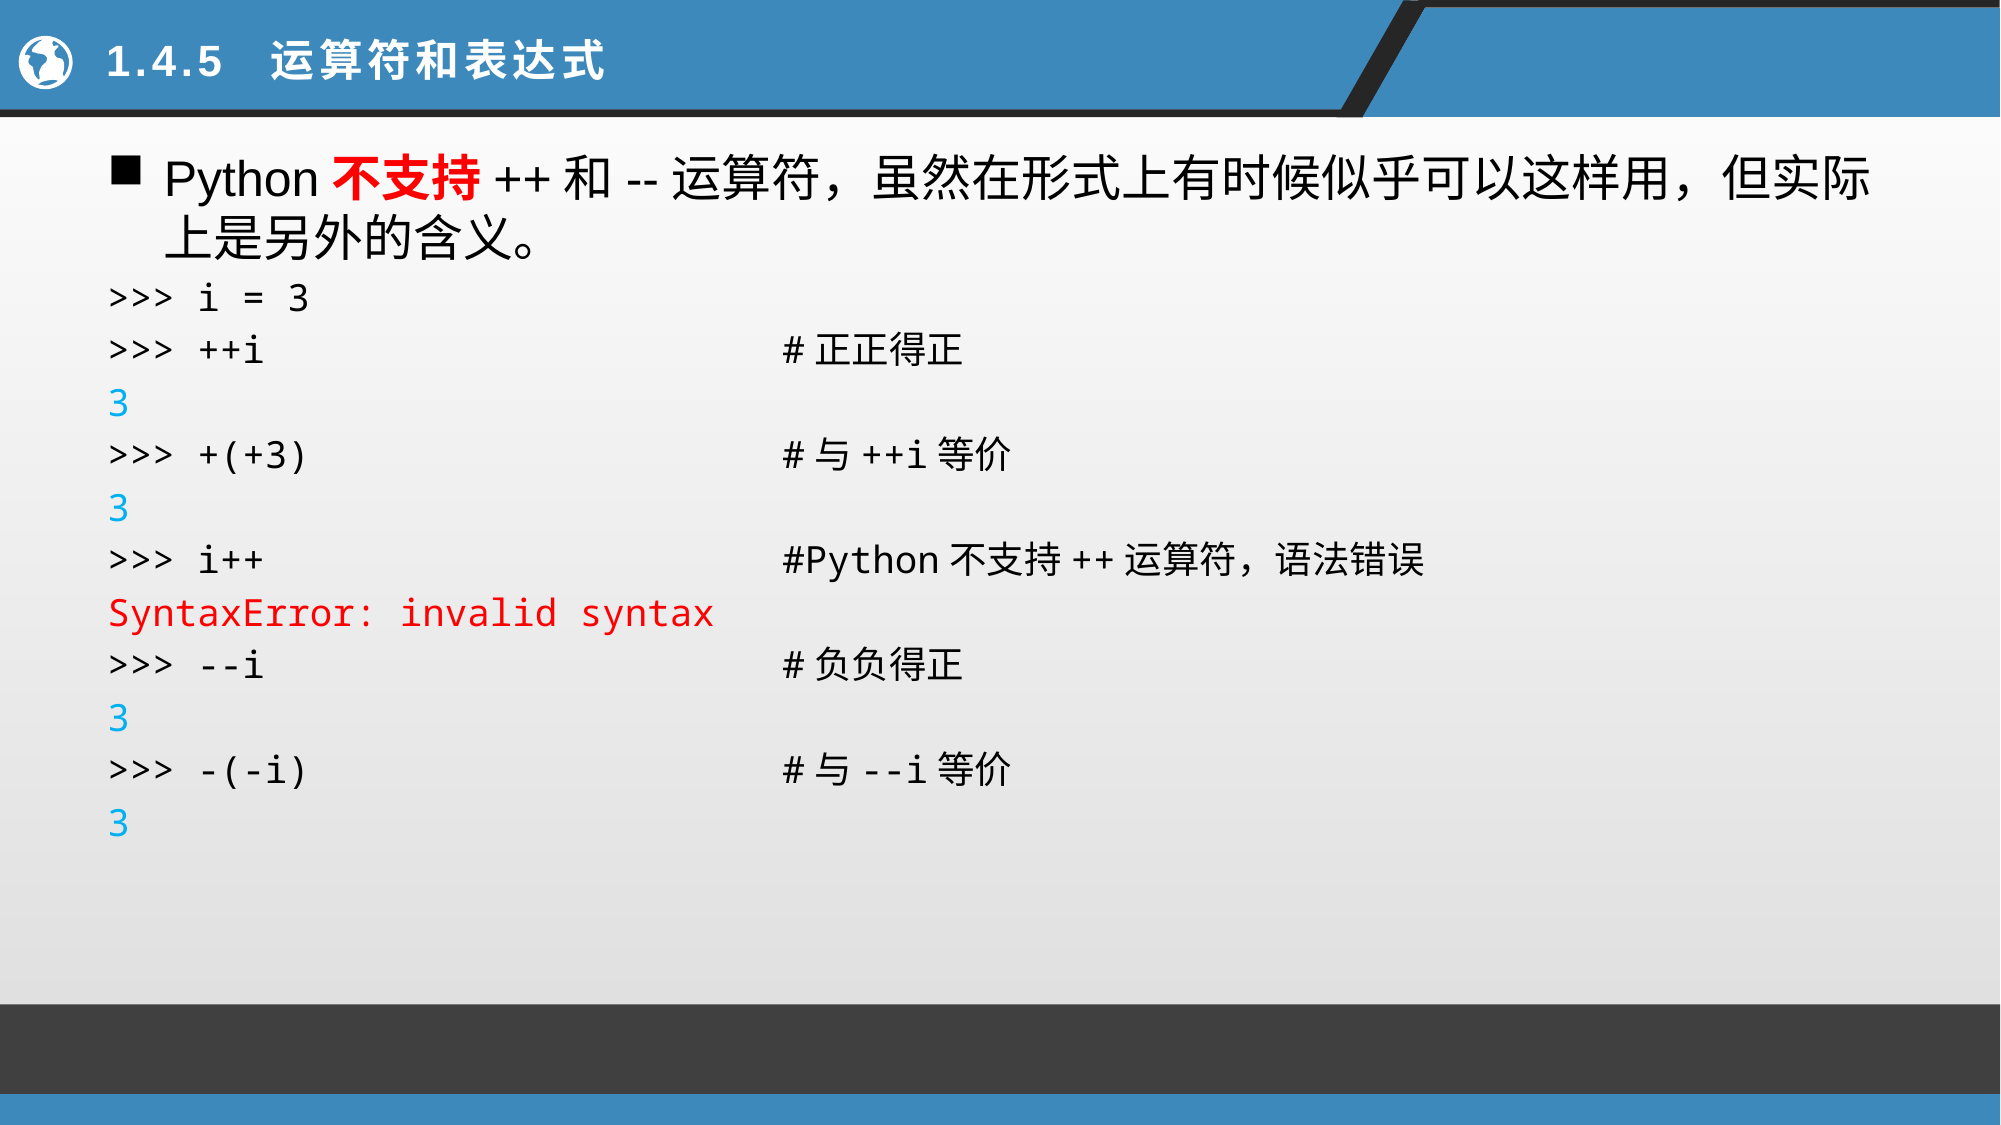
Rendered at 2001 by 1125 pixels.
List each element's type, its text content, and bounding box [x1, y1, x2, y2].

list Python不支持++和--运算符，虽然在形式上有时候似乎可以这样用，但实际上是另外的含义。 >>> i = 3 >>> ++i #正正得正 3 >>> +(+3) #与++i等价 3 >>> i++ #Python不支持++运算符，语法错误 SyntaxError: invalid syntax >>> --i #负负得正 3 >>> -(-i) #与--i等价 3 [90, 146, 1921, 976]
title 1.4.5 运算符和表达式 [90, 0, 977, 161]
